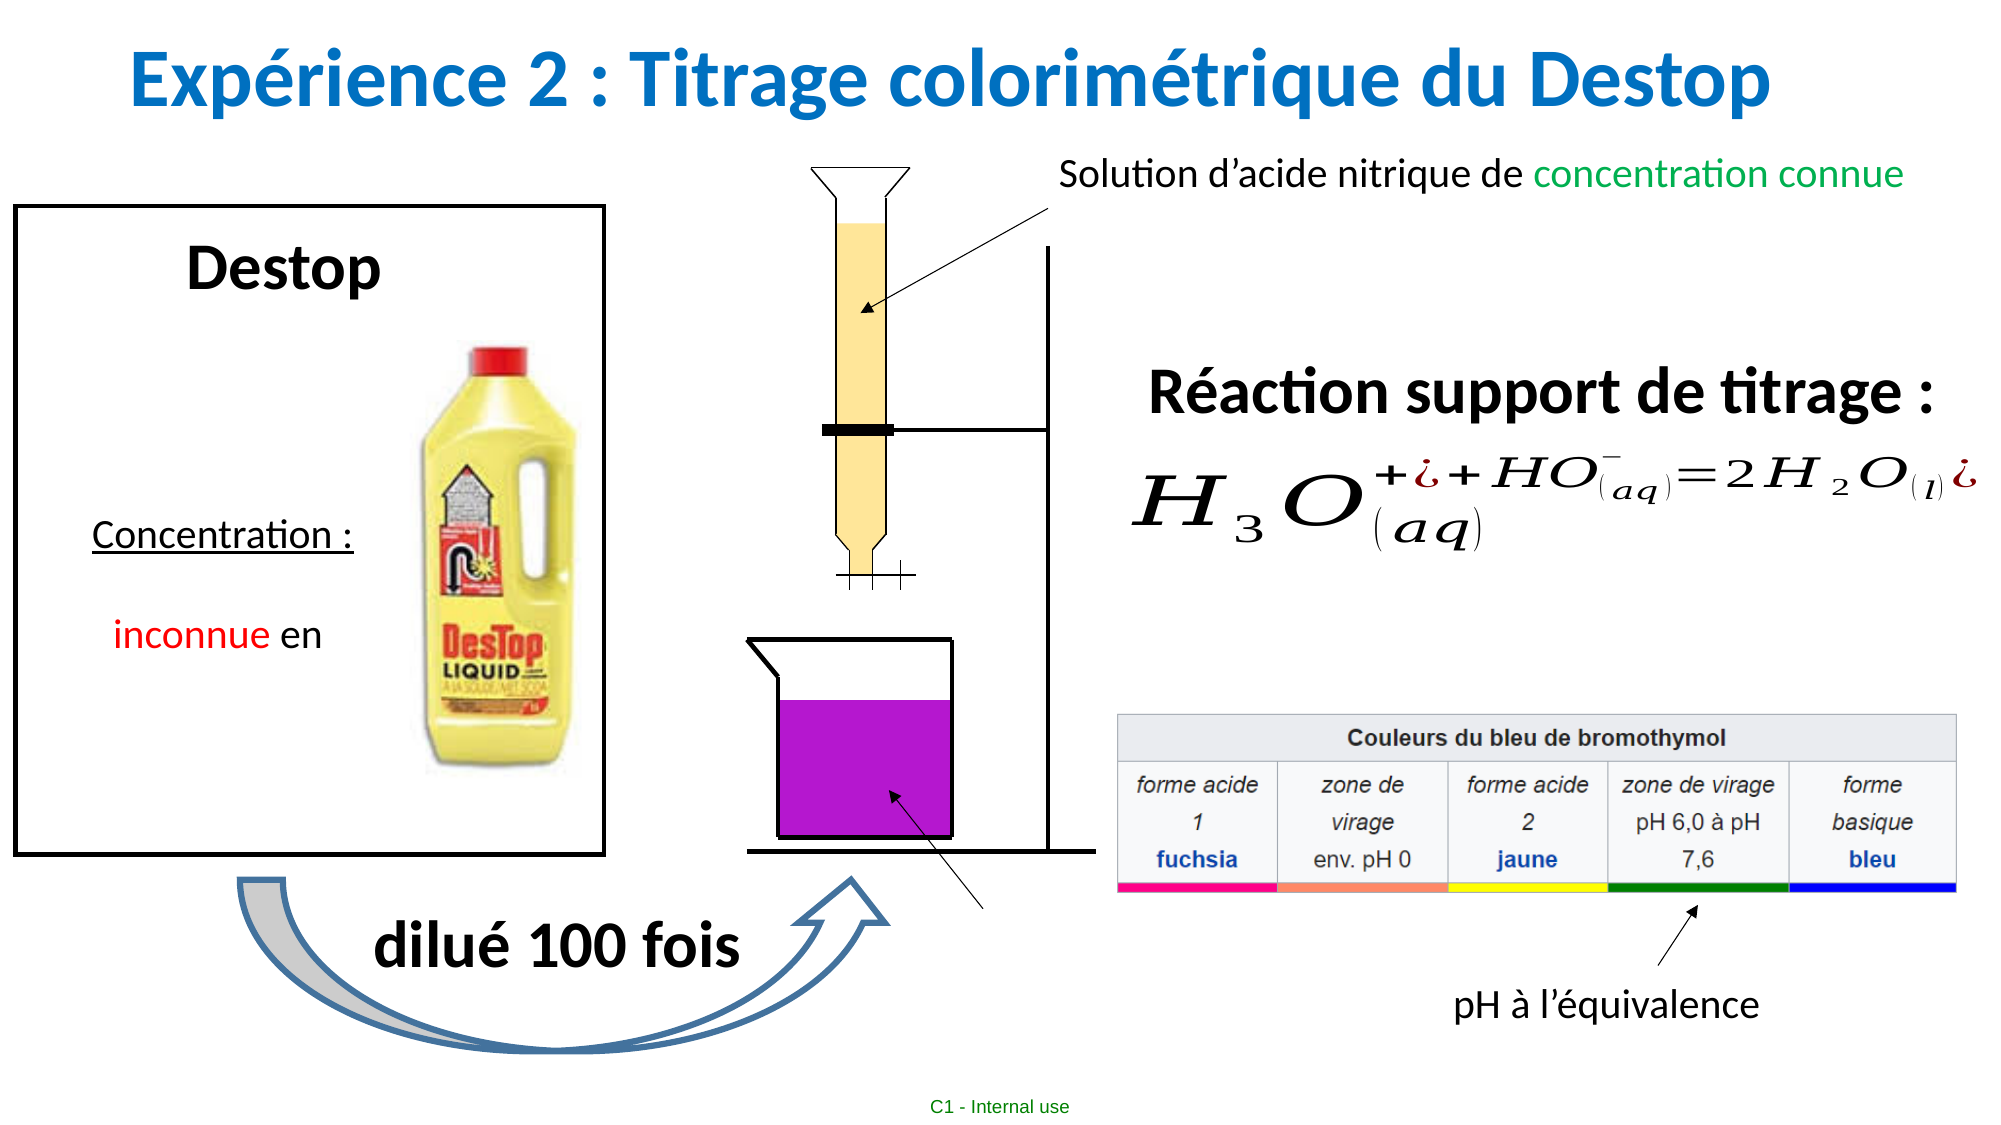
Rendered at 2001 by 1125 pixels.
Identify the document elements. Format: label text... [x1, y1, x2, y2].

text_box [860, 208, 1048, 314]
text_box [833, 878, 863, 893]
text_box pH à l’équivalence [1409, 968, 1824, 1034]
text_box [15, 205, 605, 855]
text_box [1657, 904, 1698, 966]
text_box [810, 168, 911, 591]
picture [407, 340, 592, 779]
text_box Destop [171, 215, 586, 311]
text_box Expérience 2 : Titrage colorimétrique du Destop [15, 16, 1888, 131]
picture [1099, 700, 1974, 909]
text_box dilué 100 fois [358, 893, 1264, 988]
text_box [888, 790, 983, 909]
text_box Réaction support de titrage : [1133, 339, 2000, 435]
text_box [746, 639, 952, 838]
text_box [238, 878, 809, 1053]
